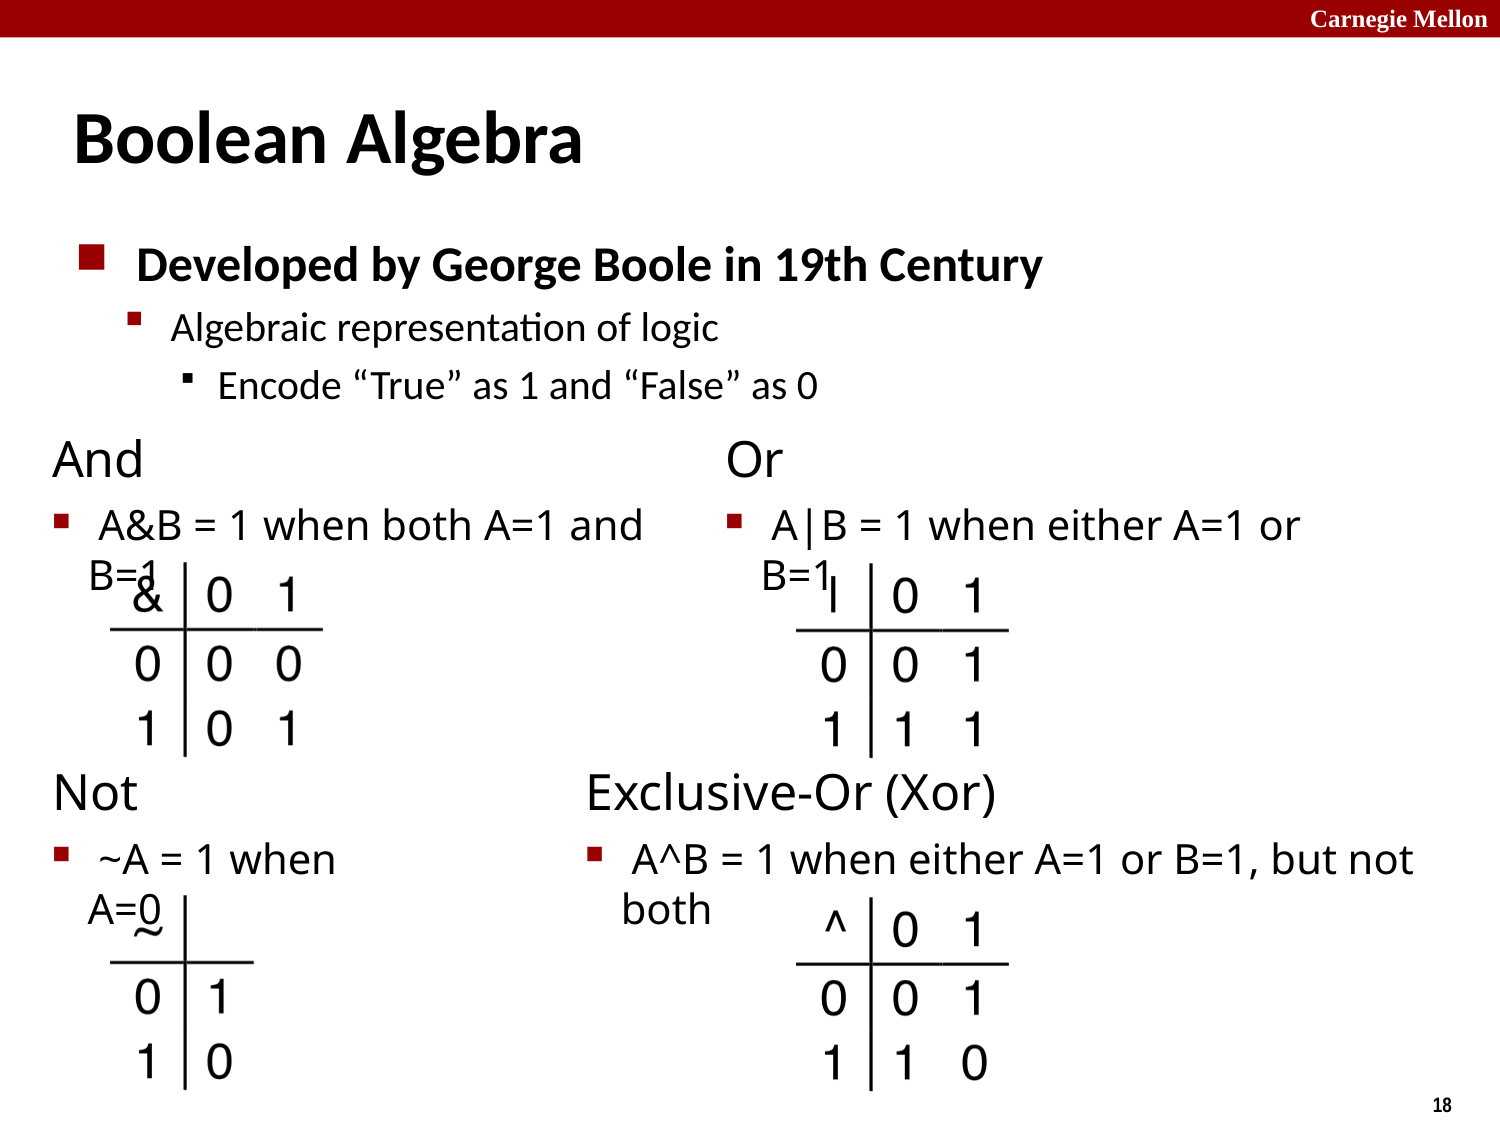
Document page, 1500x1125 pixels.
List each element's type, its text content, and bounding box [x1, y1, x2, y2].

text_box Or A|B = 1 when either A=1 or B=1 [725, 427, 1340, 563]
picture [780, 896, 1011, 1124]
title Boolean Algebra [58, 71, 1305, 197]
text_box Not ~A = 1 when A=0 [52, 760, 396, 896]
picture [95, 895, 326, 1122]
list Developed by George Boole in 19th Century Algebraic representation of logic Encode “True” as 1 and “False” as 0 [64, 223, 1361, 1040]
picture [780, 563, 1011, 790]
text_box Exclusive-Or (Xor) A^B = 1 when either A=1 or B=1, but not both [585, 760, 1436, 896]
picture [95, 562, 326, 789]
text_box And A&B = 1 when both A=1 and B=1 [52, 427, 667, 563]
